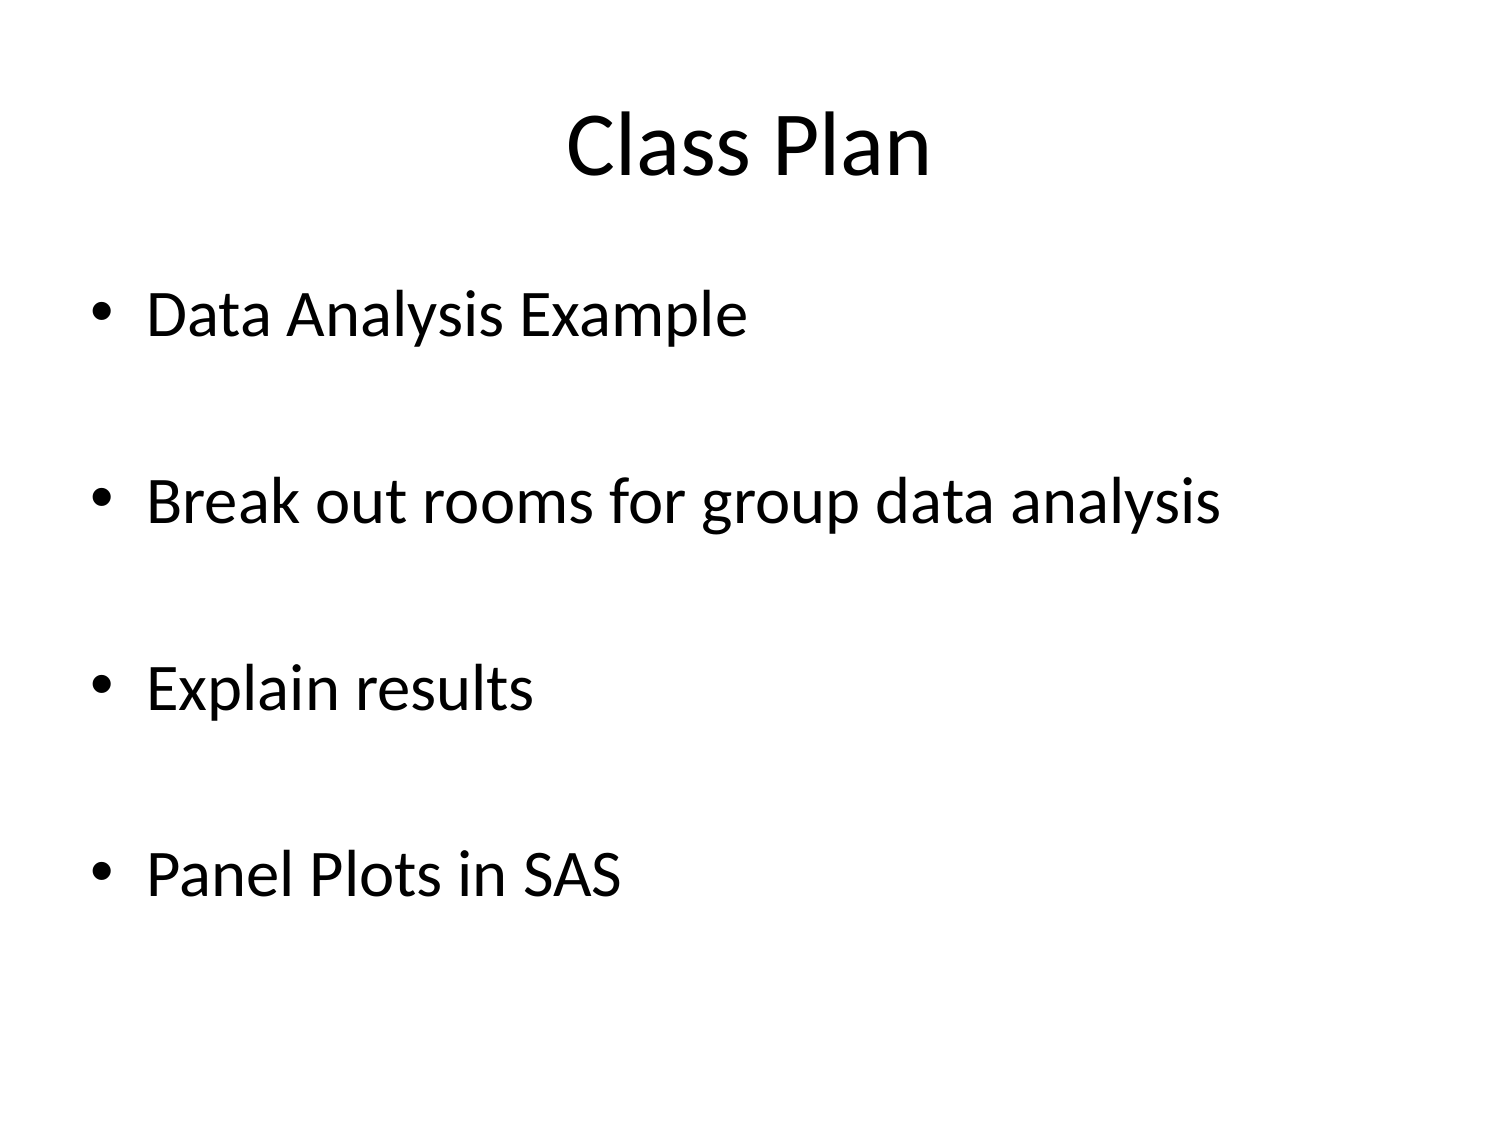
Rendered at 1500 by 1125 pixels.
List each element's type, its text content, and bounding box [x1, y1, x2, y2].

title Class Plan [75, 45, 1425, 233]
list Data Analysis Example Break out rooms for group data analysis Explain results Panel Plots in SAS [75, 262, 1425, 1005]
